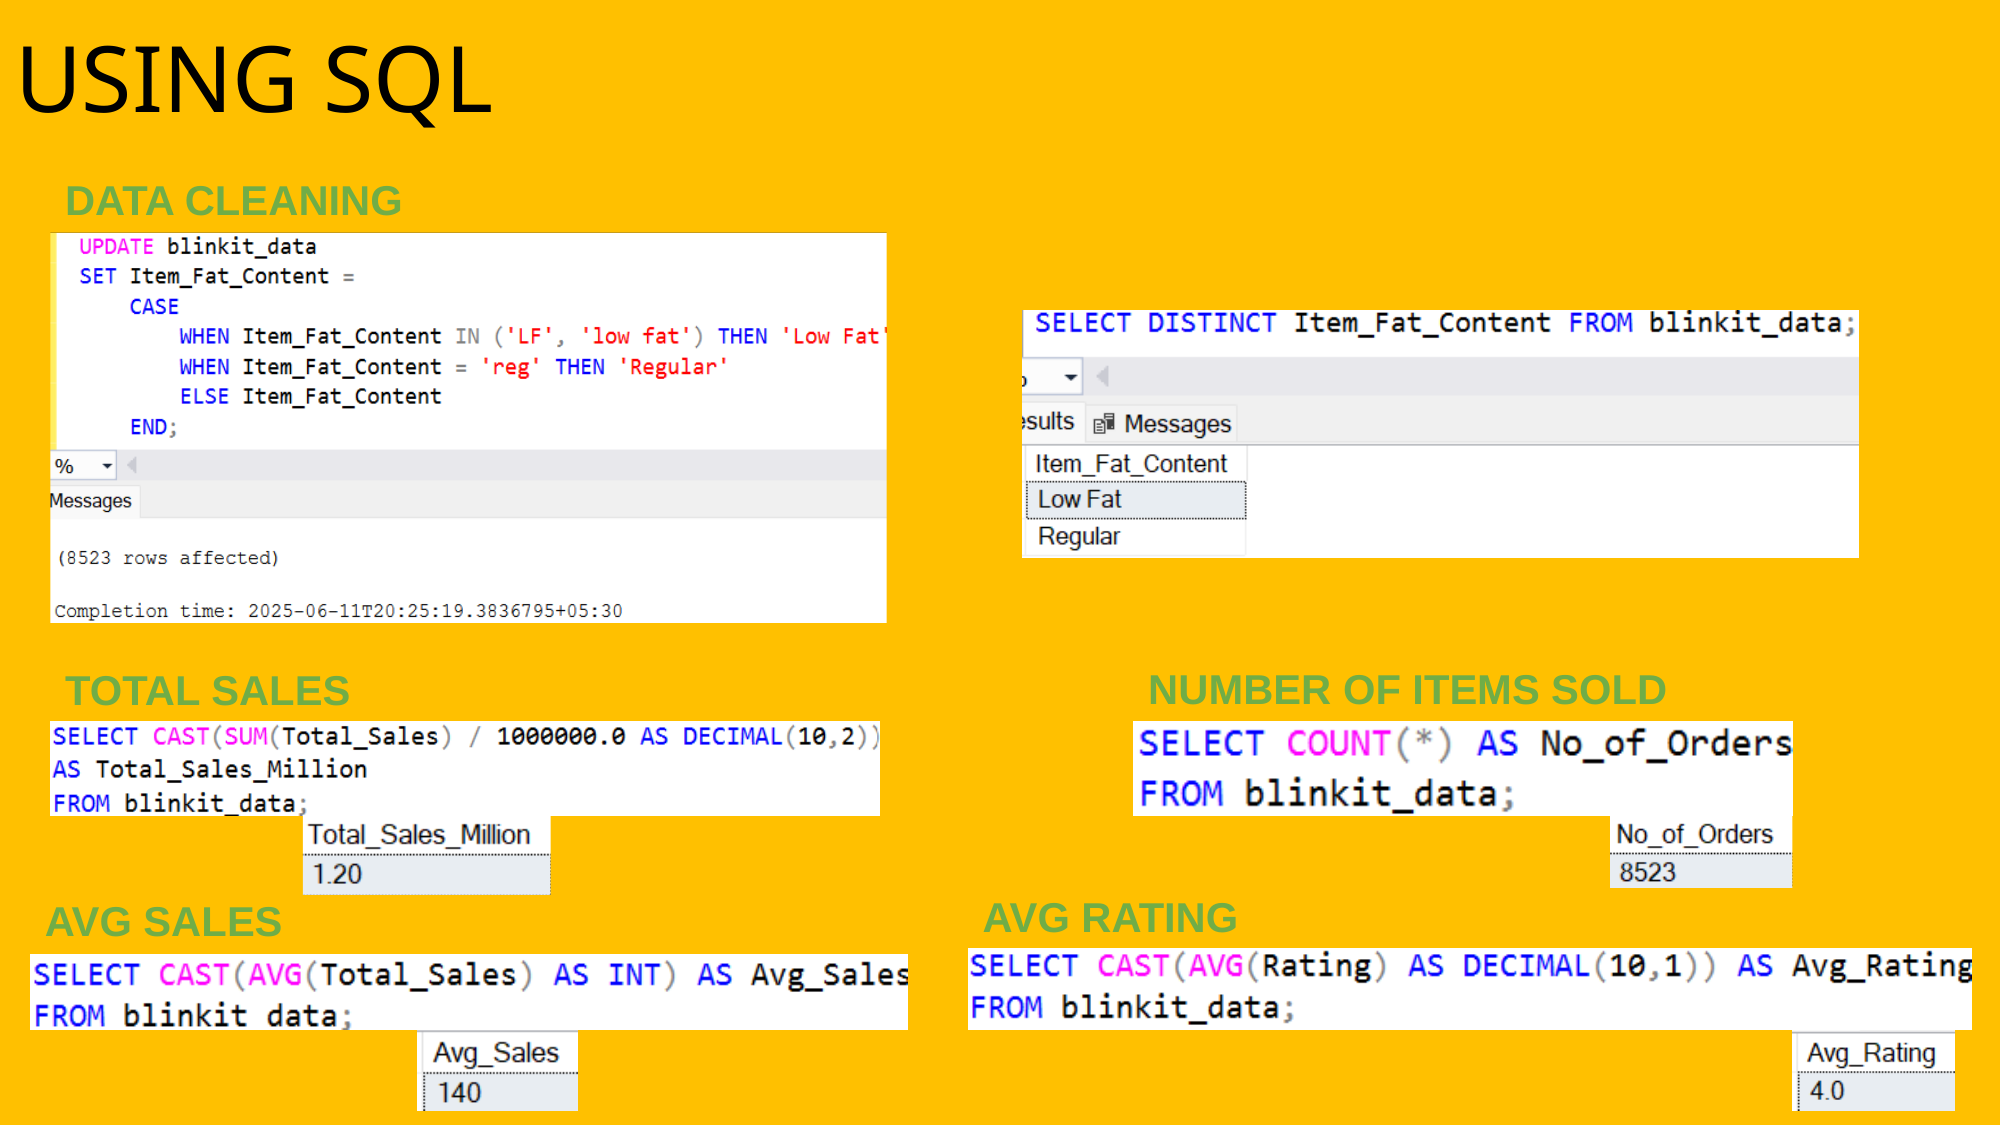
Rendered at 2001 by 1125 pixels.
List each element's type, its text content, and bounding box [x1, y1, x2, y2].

picture [1022, 310, 1859, 558]
text_box AVG RATING [967, 882, 1286, 948]
title USING SQL [0, 0, 2000, 166]
picture [50, 721, 880, 895]
text_box AVG SALES [29, 887, 483, 953]
picture [29, 954, 908, 1111]
picture [1133, 721, 1793, 888]
text_box TOTAL SALES [50, 655, 503, 721]
picture [50, 232, 887, 623]
text_box NUMBER OF ITEMS SOLD [1133, 655, 1697, 721]
text_box DATA CLEANING [50, 166, 503, 232]
picture [967, 948, 1972, 1111]
